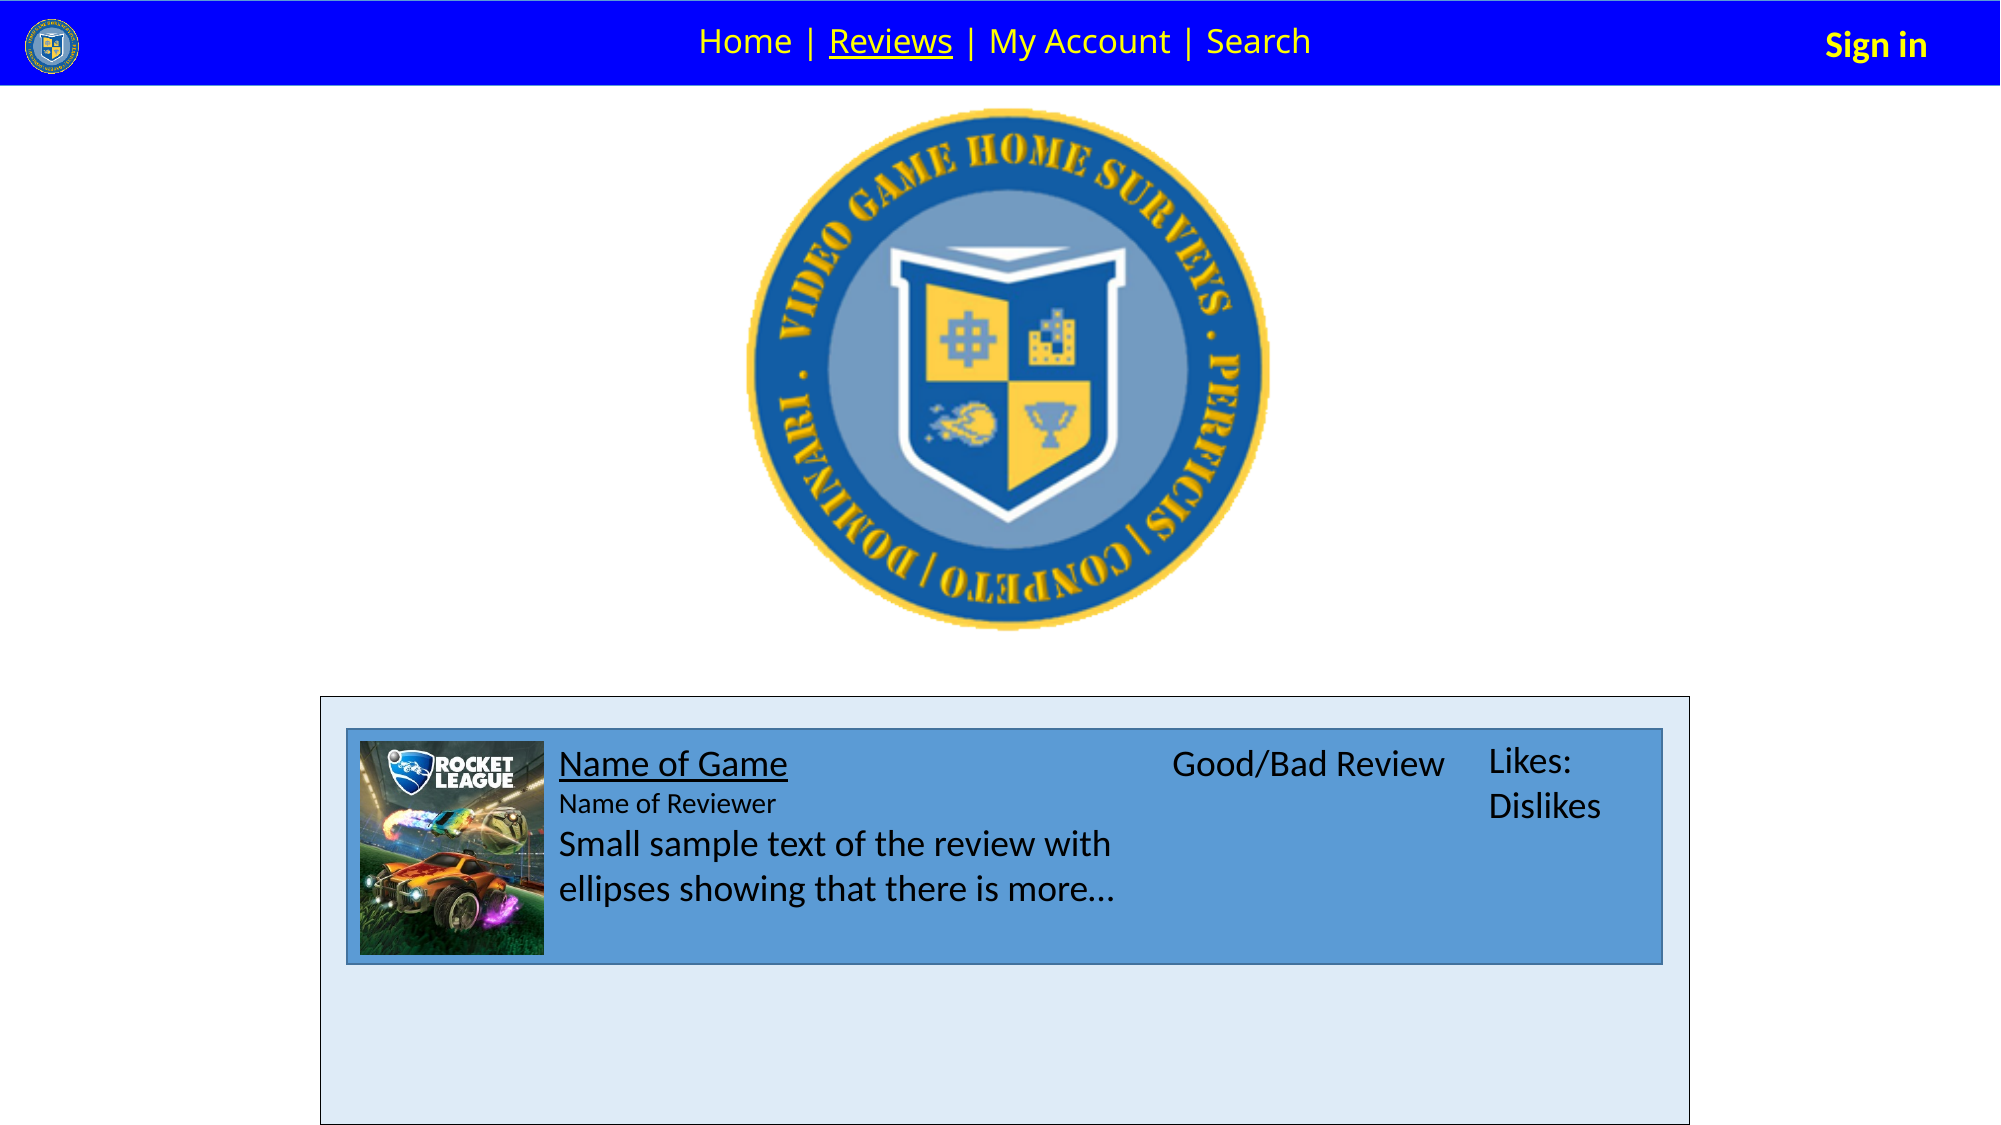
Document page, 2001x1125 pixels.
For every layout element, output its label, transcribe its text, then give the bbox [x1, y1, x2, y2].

text_box Sign in [1810, 12, 1952, 73]
text_box Home | Reviews | My Account | Search [0, 0, 2000, 86]
picture [733, 98, 1277, 650]
picture [360, 741, 544, 955]
text_box [320, 696, 1690, 1125]
text_box Good/Bad Review [1157, 731, 1474, 792]
text_box Name of Game Name of Reviewer Small sample text of the review with ellipses showing that there is more… [543, 731, 1158, 962]
text_box Likes: Dislikes [1474, 728, 1631, 834]
picture [22, 17, 79, 75]
text_box [346, 728, 1663, 965]
